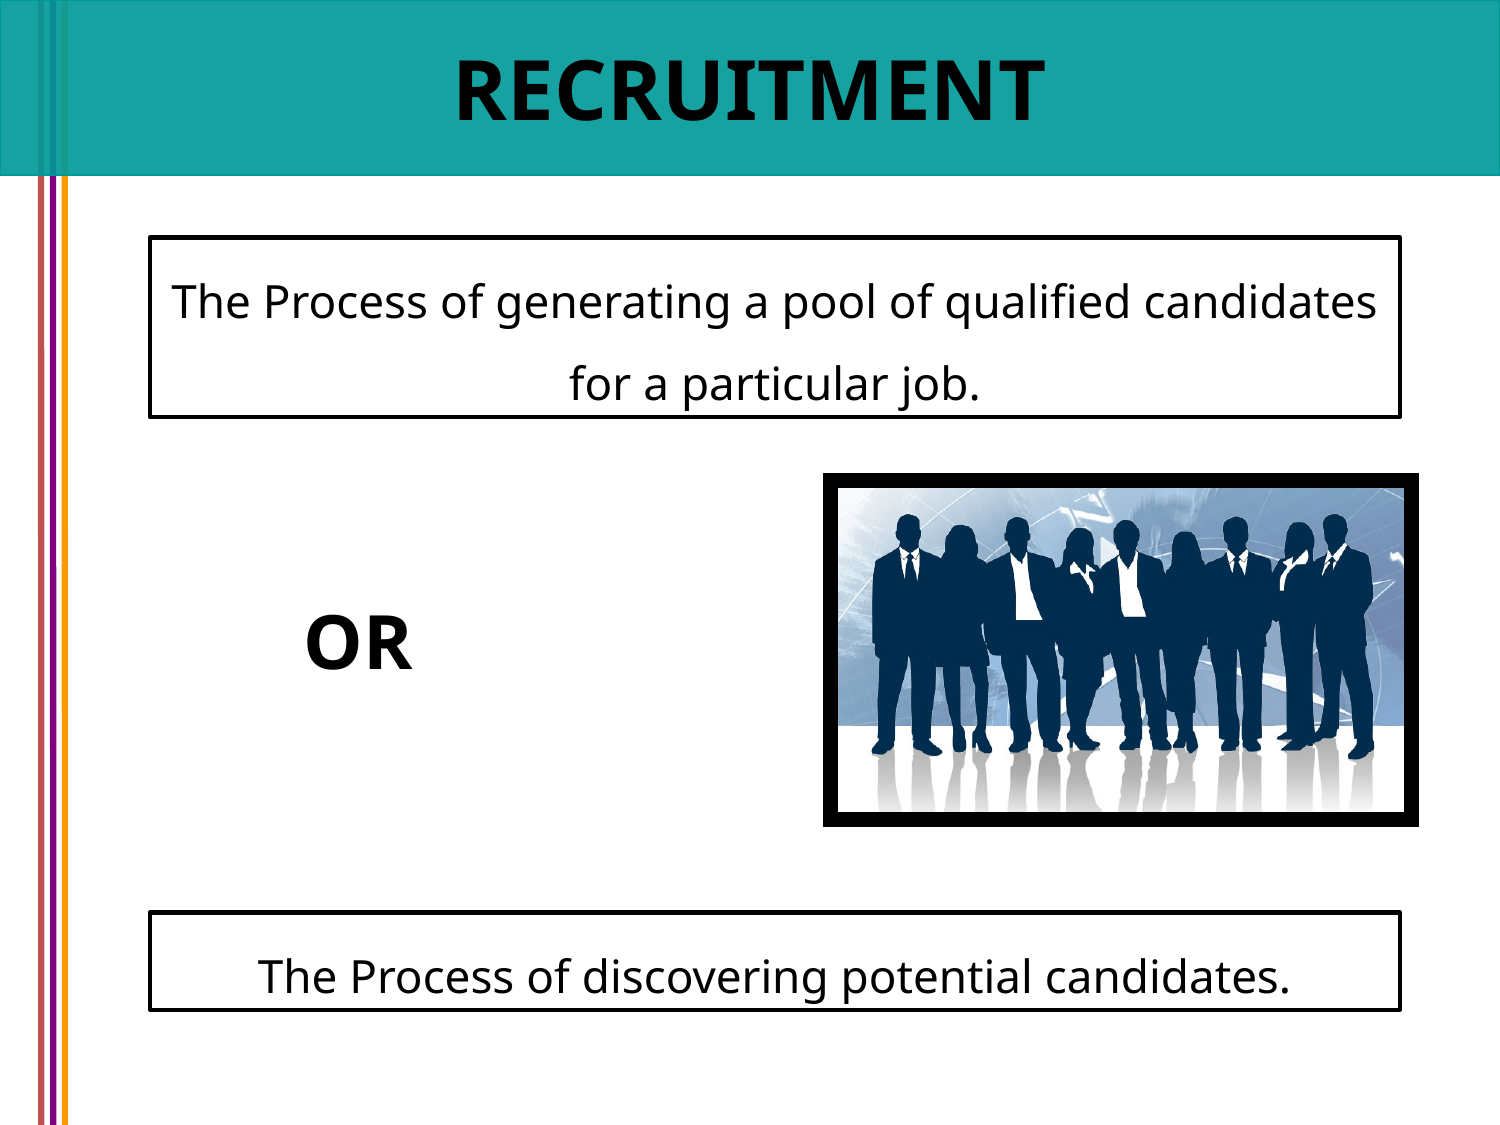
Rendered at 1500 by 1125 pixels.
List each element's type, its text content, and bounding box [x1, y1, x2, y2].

text_box The Process of discovering potential candidates. [148, 910, 1402, 1012]
text_box The Process of generating a pool of qualified candidates for a particular job. [148, 235, 1402, 419]
text_box OR [287, 585, 430, 694]
picture [837, 487, 1405, 813]
text_box RECRUITMENT [0, 0, 1500, 175]
